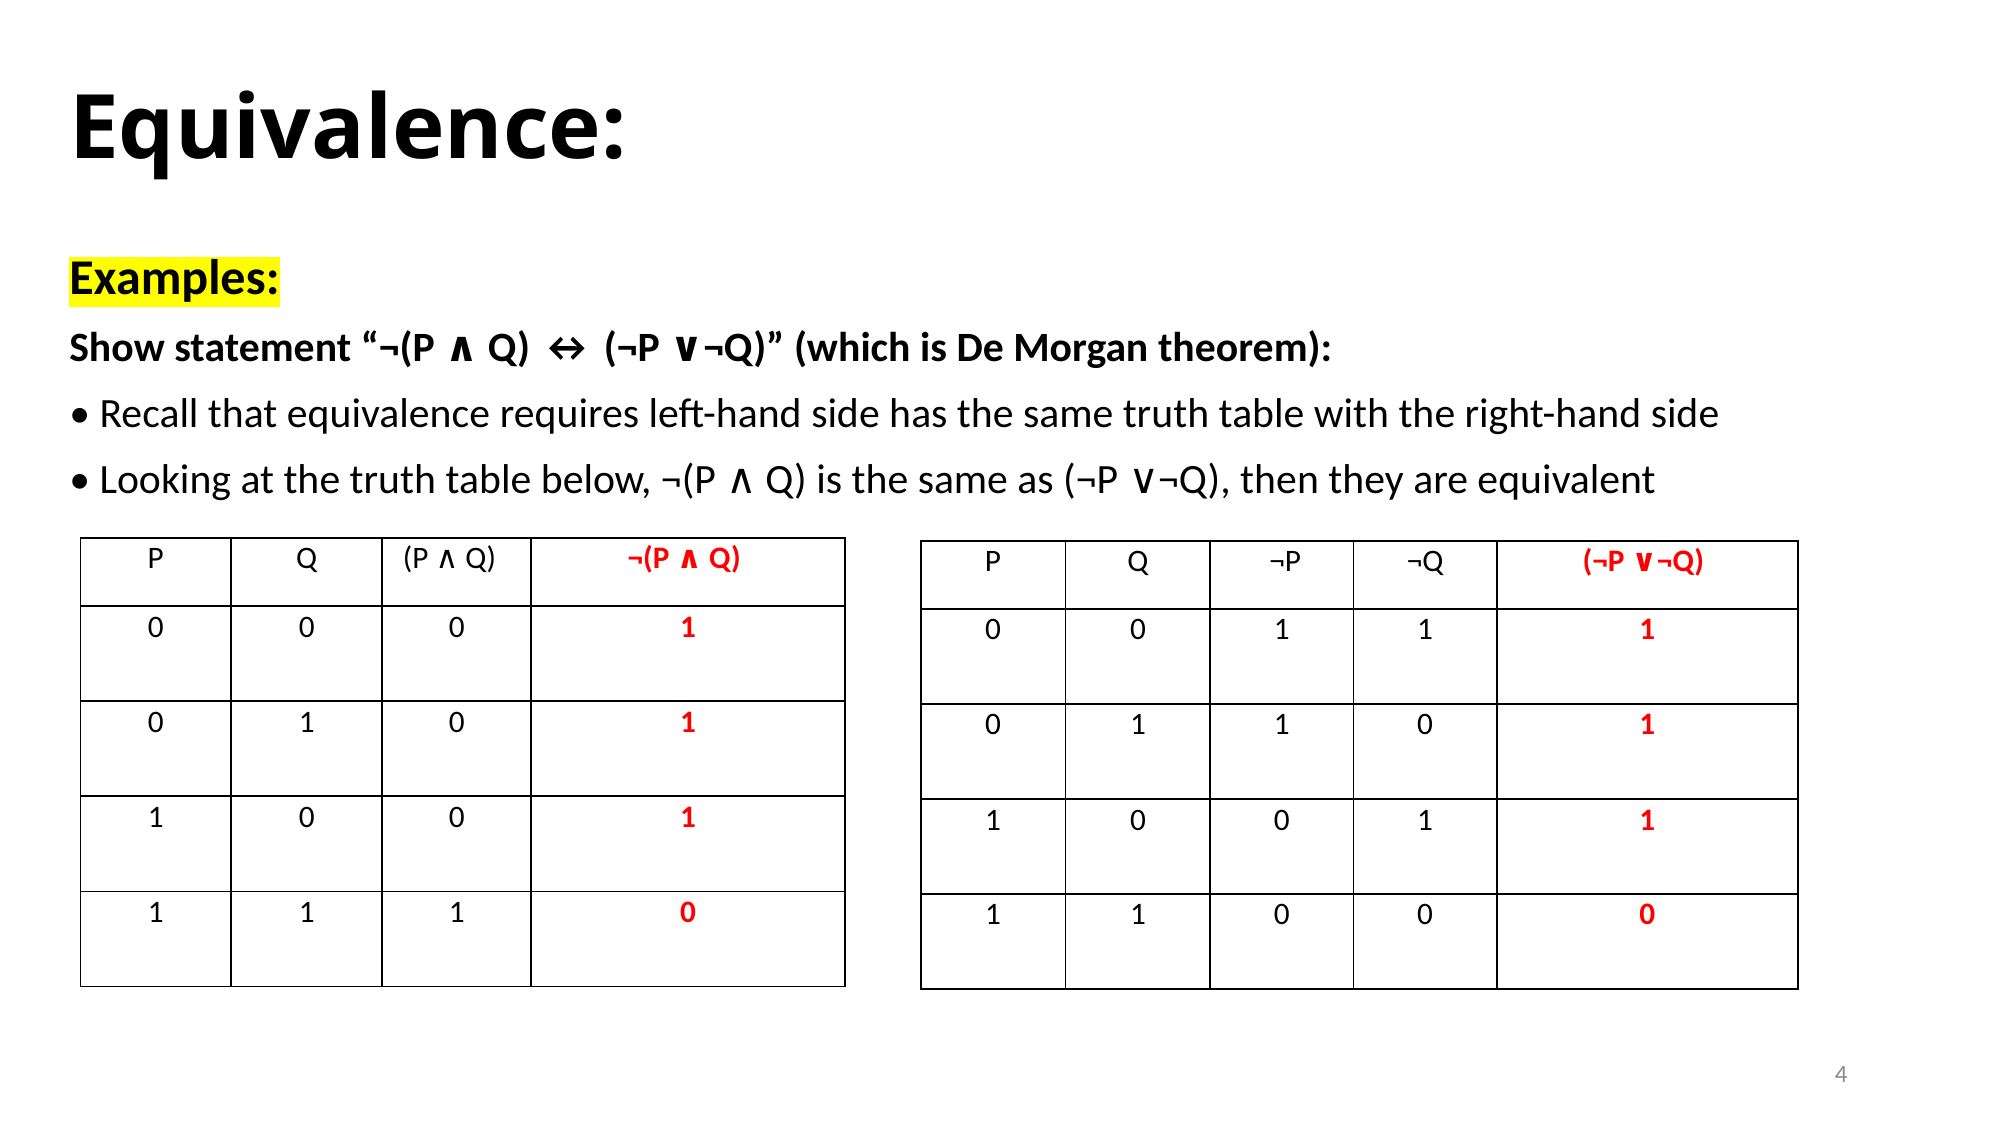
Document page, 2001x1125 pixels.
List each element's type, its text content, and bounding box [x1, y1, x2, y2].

table_header ¬(P ∧ Q) [532, 539, 844, 605]
table_cell 1 [1354, 610, 1496, 703]
table_cell 1 [922, 895, 1065, 988]
table_cell 1 [81, 797, 230, 891]
table_cell 0 [1211, 800, 1353, 893]
table_cell 0 [922, 705, 1065, 798]
table_cell 1 [232, 702, 381, 795]
table_cell 0 [1066, 610, 1209, 703]
table_cell 0 [922, 610, 1065, 703]
table_header Q [232, 539, 381, 605]
table_cell 0 [1354, 705, 1496, 798]
table_header P [922, 542, 1065, 608]
table_header (P ∧ Q) [383, 539, 530, 605]
table_header Q [1066, 542, 1209, 608]
text_box Examples: Show statement “¬(P ∧ Q) ↔ (¬P ∨¬Q)” (which is De Morgan theorem): • Recall that equivalence requires left-hand side has the same truth table with the right-hand side • Looking at the truth table below, ¬(P ∧ Q) is the same as (¬P ∨¬Q), then they are equivalent [54, 243, 1874, 538]
table_cell 0 [232, 607, 381, 700]
table_cell 0 [383, 607, 530, 700]
table_cell 1 [1211, 610, 1353, 703]
table_cell 1 [532, 702, 844, 795]
table_cell 1 [1498, 610, 1797, 703]
table_cell 1 [232, 892, 381, 986]
table_cell 0 [1066, 800, 1209, 893]
table_cell 0 [1211, 895, 1353, 988]
table_cell 0 [232, 797, 381, 891]
table_cell 0 [81, 702, 230, 795]
table_cell 1 [922, 800, 1065, 893]
table_header P [81, 539, 230, 605]
title Equivalence: [54, 74, 1555, 186]
table_cell 1 [383, 892, 530, 986]
table_header ¬P [1211, 542, 1353, 608]
table_cell 1 [81, 892, 230, 986]
table_cell 0 [383, 702, 530, 795]
table_cell 1 [1066, 705, 1209, 798]
table_cell 0 [81, 607, 230, 700]
table_cell 1 [1211, 705, 1353, 798]
table_cell 0 [532, 892, 844, 986]
table_cell 1 [1498, 800, 1797, 893]
table_cell 0 [383, 797, 530, 891]
table_header ¬Q [1354, 542, 1496, 608]
table_cell 1 [1354, 800, 1496, 893]
table_header (¬P ∨¬Q) [1498, 542, 1797, 608]
table_cell 1 [532, 607, 844, 700]
table_cell 0 [1354, 895, 1496, 988]
table_cell 0 [1498, 895, 1797, 988]
table_cell 1 [532, 797, 844, 891]
slide_number 4 [1412, 1042, 1863, 1103]
table_cell 1 [1498, 705, 1797, 798]
table_cell 1 [1066, 895, 1209, 988]
